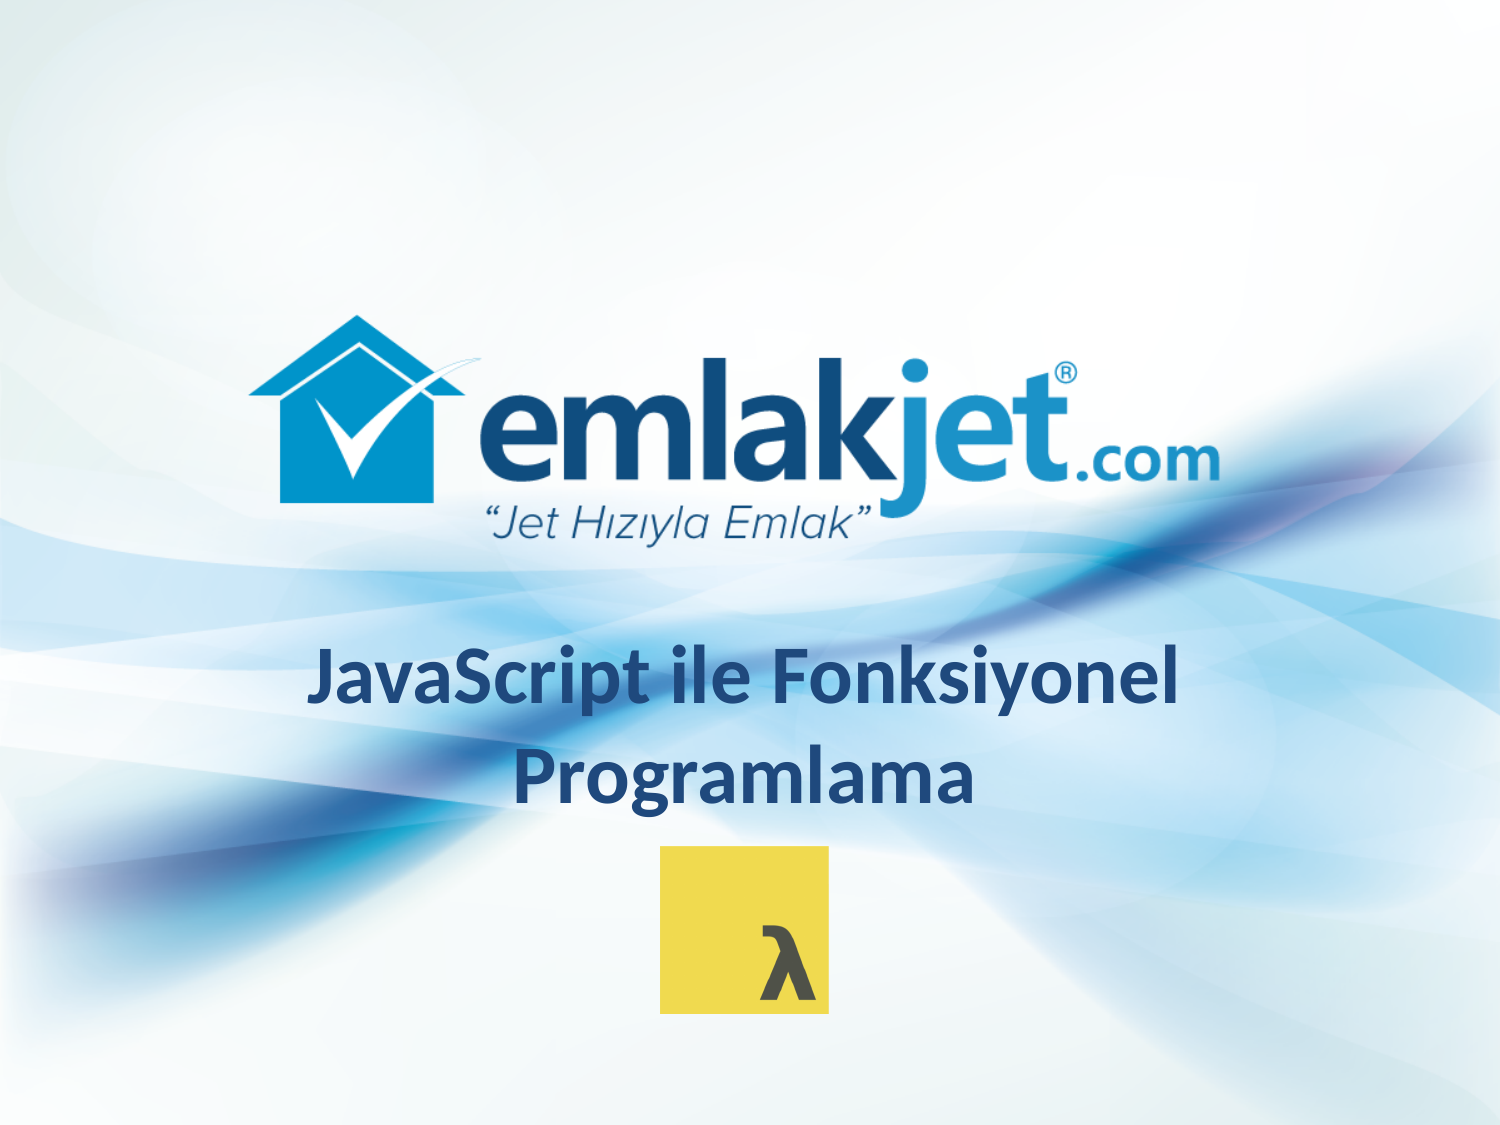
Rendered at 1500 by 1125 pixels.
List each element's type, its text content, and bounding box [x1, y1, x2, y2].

picture [0, 0, 1500, 1125]
text_box JavaScript ile Fonksiyonel Programlama [166, 612, 1323, 828]
